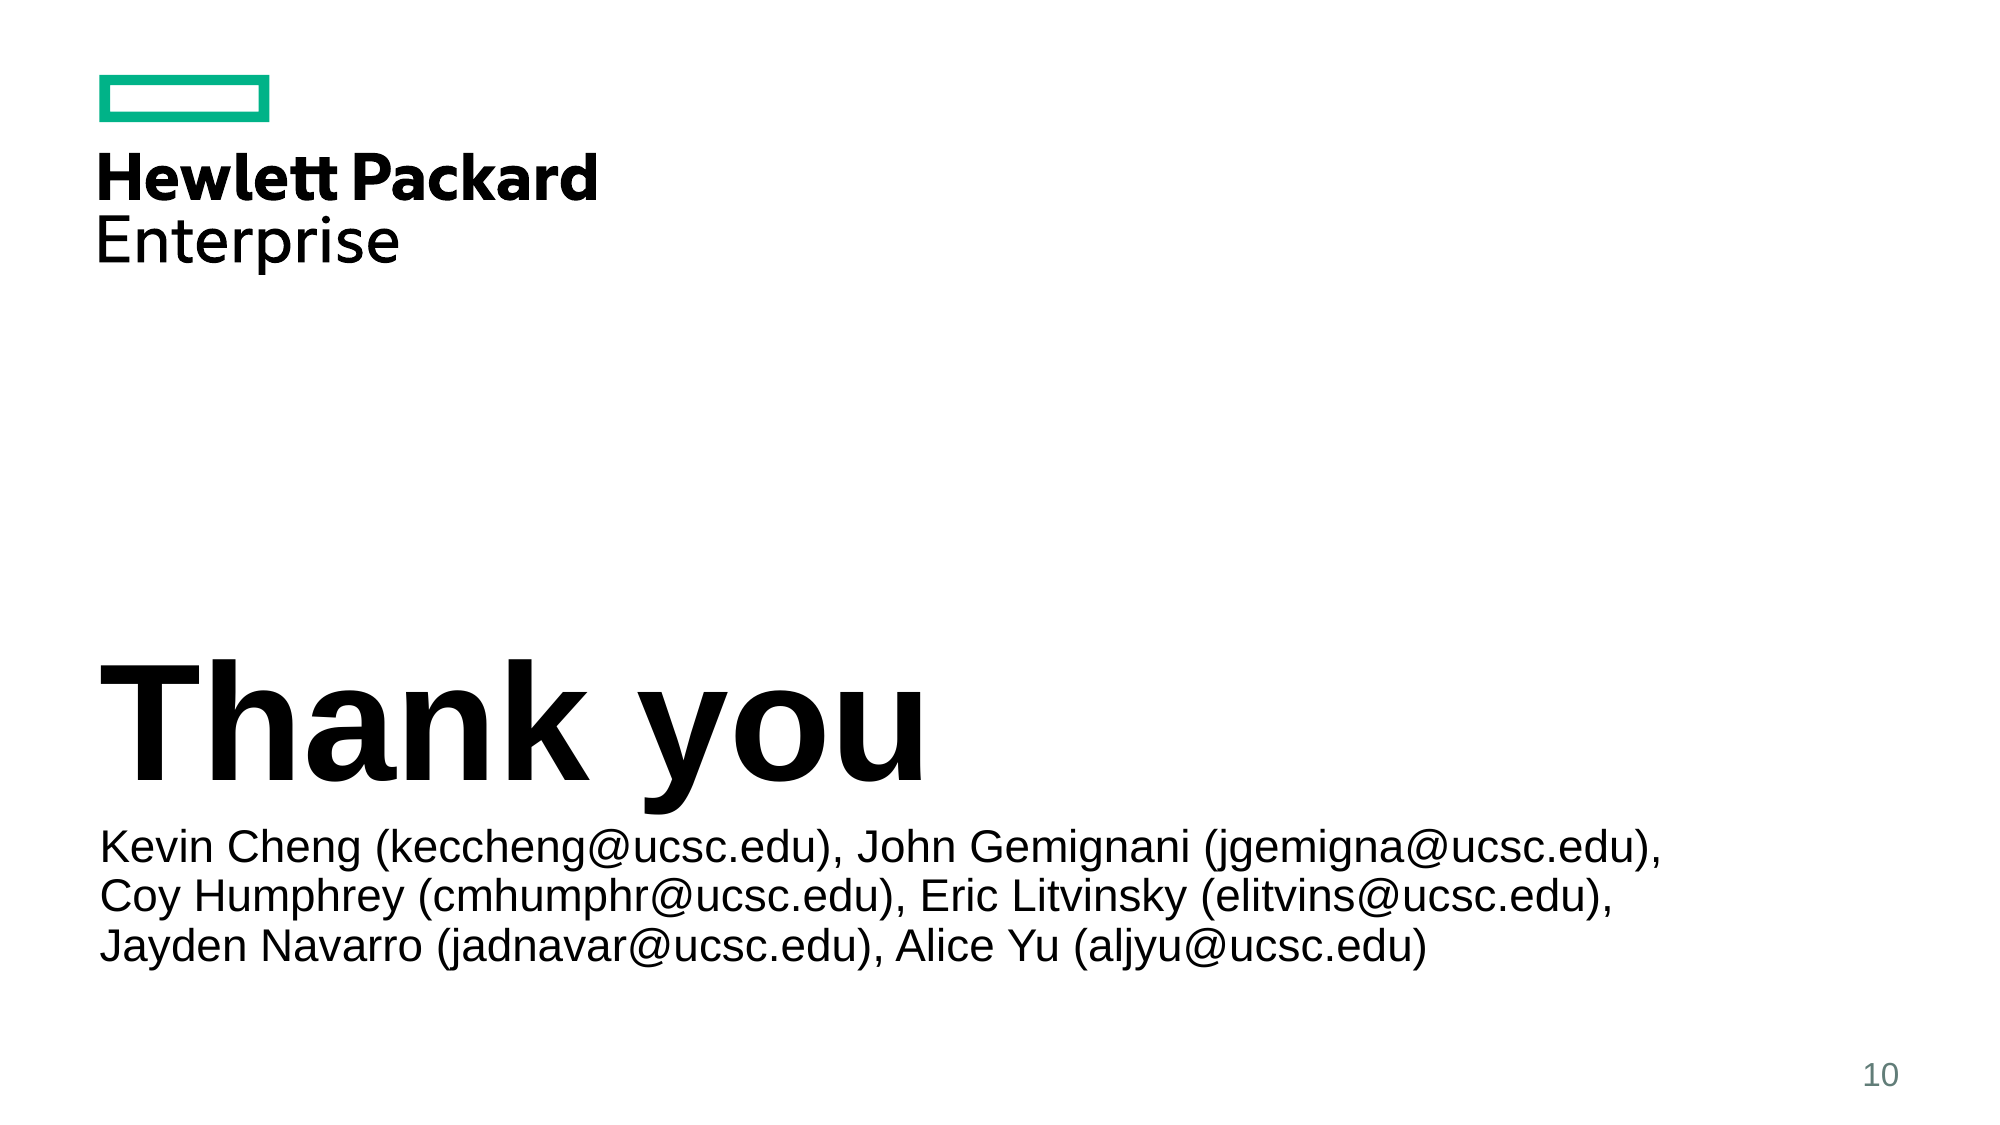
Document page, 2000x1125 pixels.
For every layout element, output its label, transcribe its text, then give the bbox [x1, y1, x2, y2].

title Thank you [99, 437, 1600, 813]
list Kevin Cheng (keccheng@ucsc.edu), John Gemignani (jgemigna@ucsc.edu), Coy Humphrey (cmhumphr@ucsc.edu), Eric Litvinsky (elitvins@ucsc.edu), Jayden Navarro (jadnavar@ucsc.edu), Alice Yu (aljyu@ucsc.edu) [99, 822, 1763, 1000]
slide_number 10 [1812, 1054, 1900, 1093]
